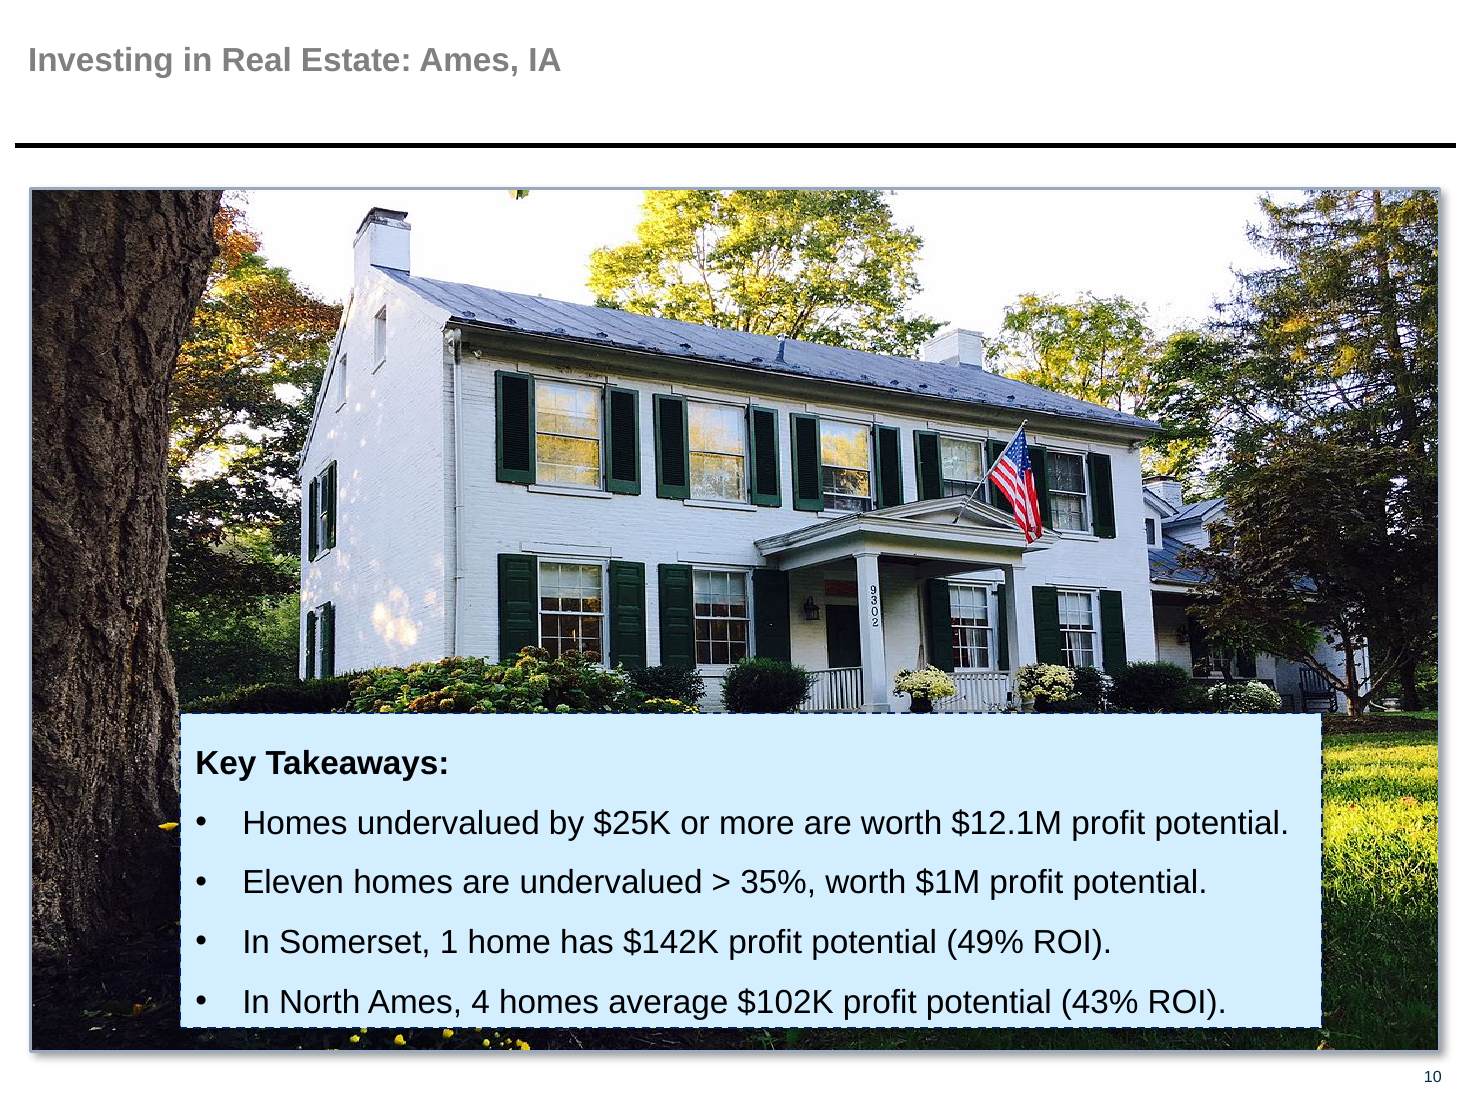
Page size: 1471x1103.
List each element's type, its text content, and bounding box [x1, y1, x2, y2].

title Investing in Real Estate: Ames, IA [28, 37, 1442, 222]
text_box [30, 222, 1440, 1052]
text_box Key Takeaways: Homes undervalued by $25K or more are worth $12.1M profit potential. Eleven homes are undervalued > 35%, worth $1M profit potential. In Somerset, 1 home has $142K profit potential (49% ROI). In North Ames, 4 homes average $102K profit potential (43% ROI). [180, 713, 1322, 1028]
